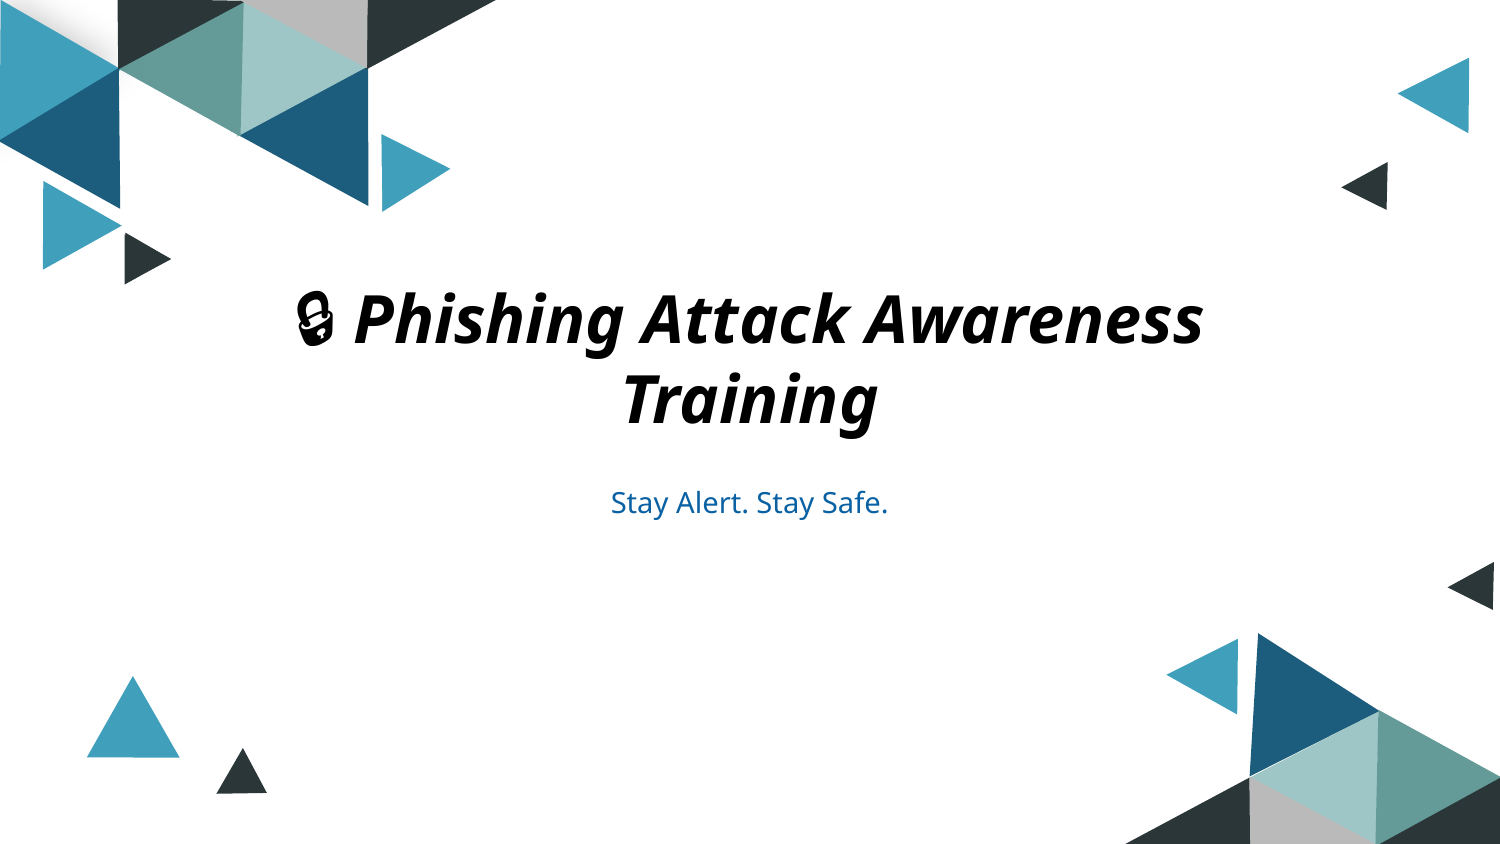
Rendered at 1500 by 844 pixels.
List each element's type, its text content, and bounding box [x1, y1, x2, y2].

subtitle Stay Alert. Stay Safe. [226, 468, 1274, 547]
title 🔒 Phishing Attack Awareness Training [226, 311, 1274, 437]
